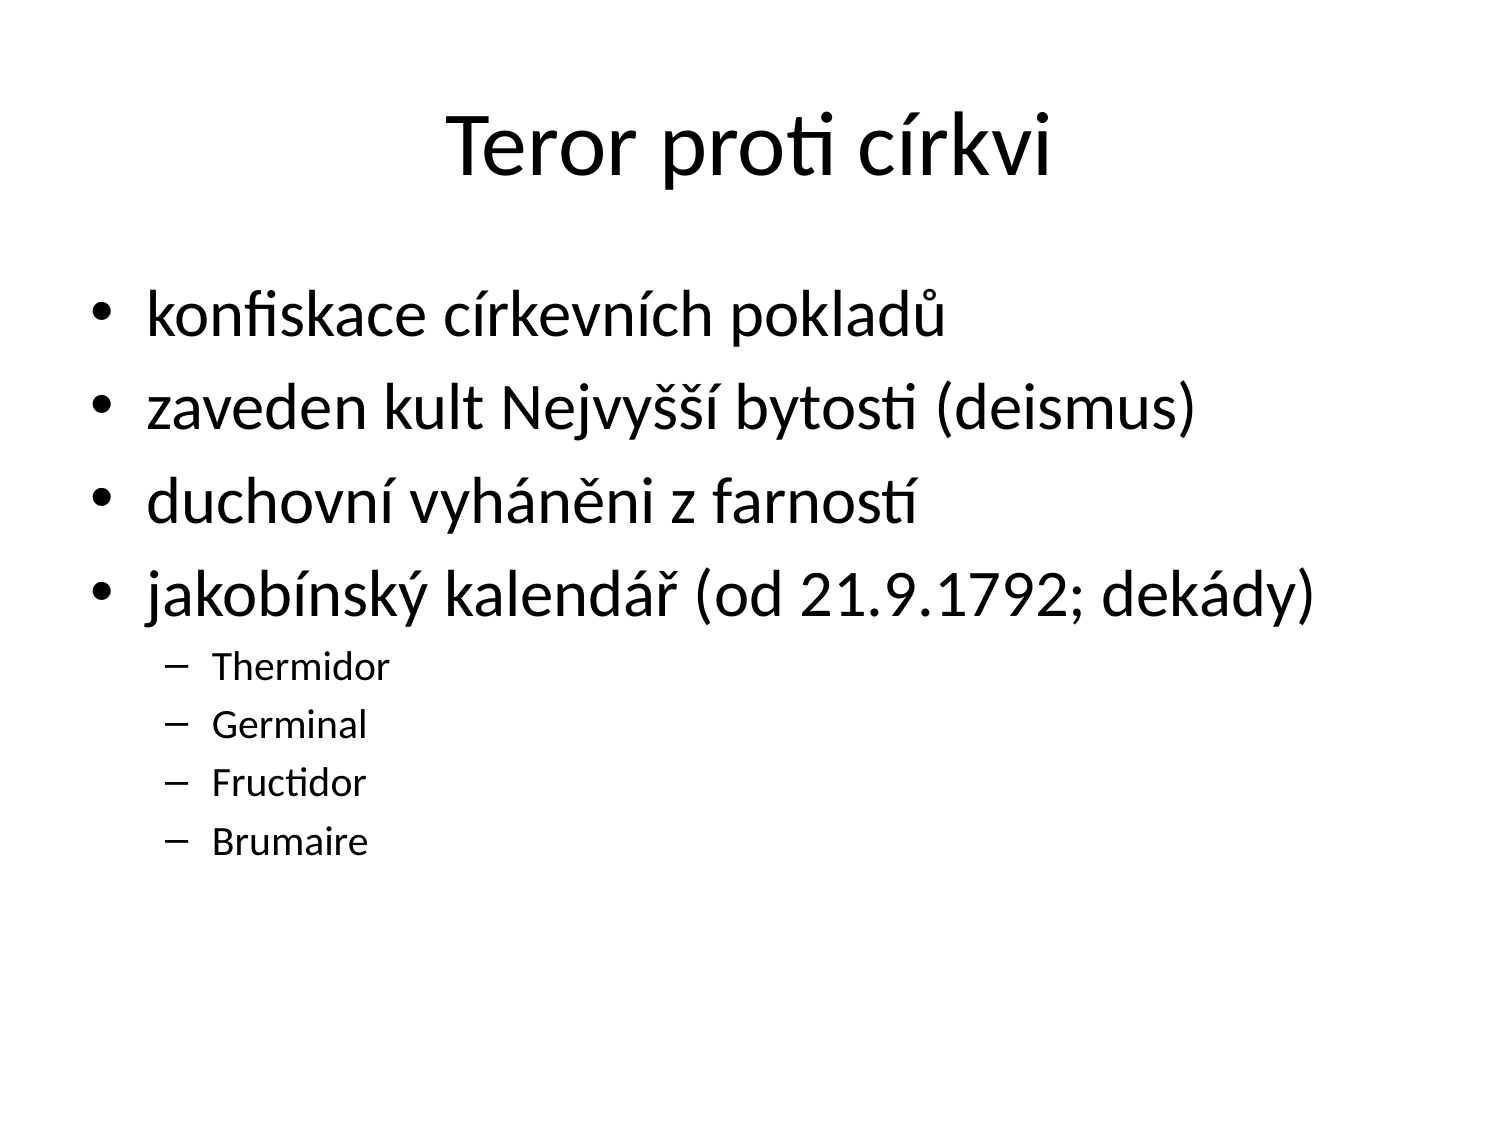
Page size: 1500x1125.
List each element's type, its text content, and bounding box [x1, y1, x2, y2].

title Teror proti církvi [75, 45, 1425, 233]
list konfiskace církevních pokladů zaveden kult Nejvyšší bytosti (deismus) duchovní vyháněni z farností jakobínský kalendář (od 21.9.1792; dekády) Thermidor Germinal Fructidor Brumaire [75, 262, 1425, 1005]
